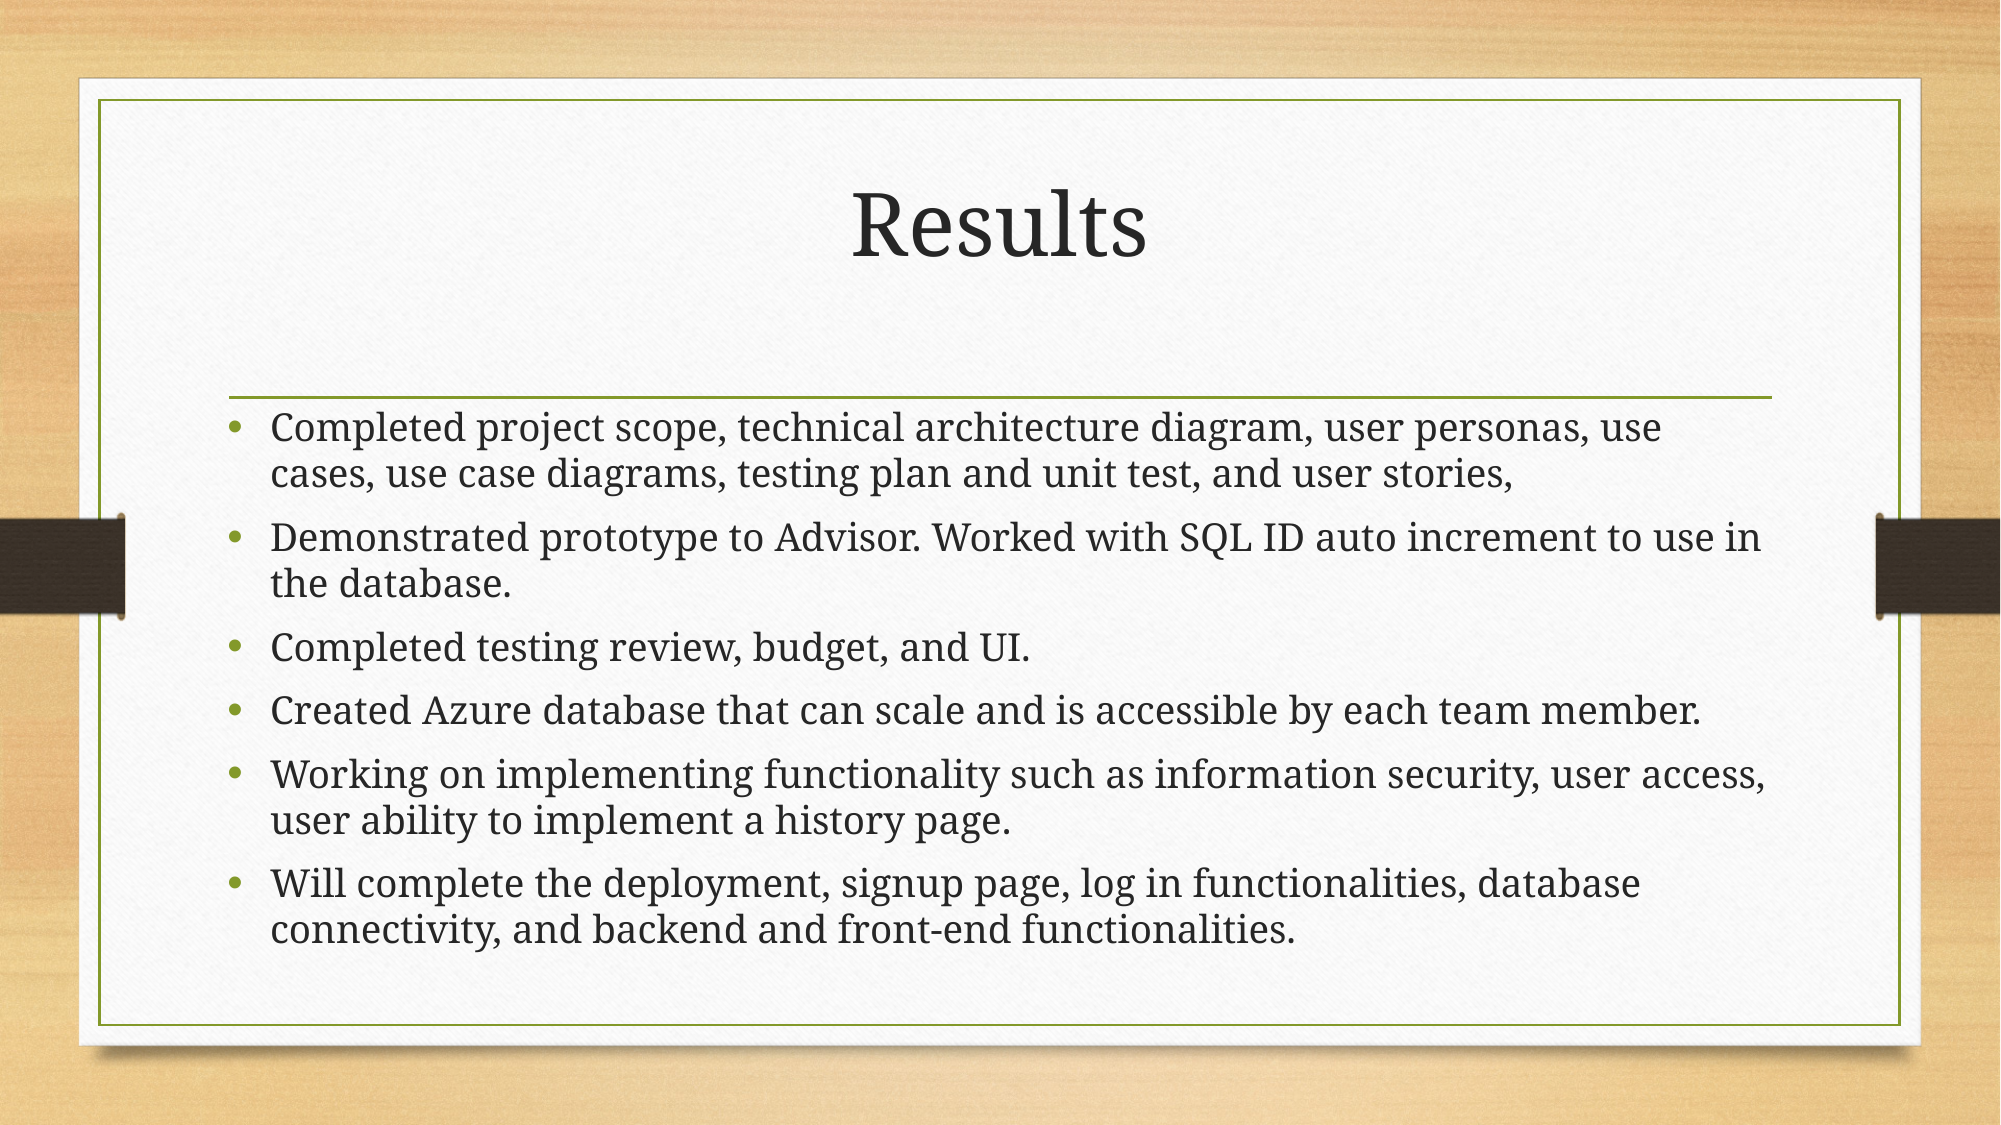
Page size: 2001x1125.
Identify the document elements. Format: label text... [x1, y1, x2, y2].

title Results [212, 161, 1788, 283]
list Completed project scope, technical architecture diagram, user personas, use cases, use case diagrams, testing plan and unit test, and user stories, Demonstrated prototype to Advisor. Worked with SQL ID auto increment to use in the database. Completed testing review, budget, and UI. Created Azure database that can scale and is accessible by each team member. Working on implementing functionality such as information security, user access, user ability to implement a history page. Will complete the deployment, signup page, log in functionalities, database connectivity, and backend and front-end functionalities. [212, 395, 1788, 964]
picture [0, 0, 2001, 1125]
